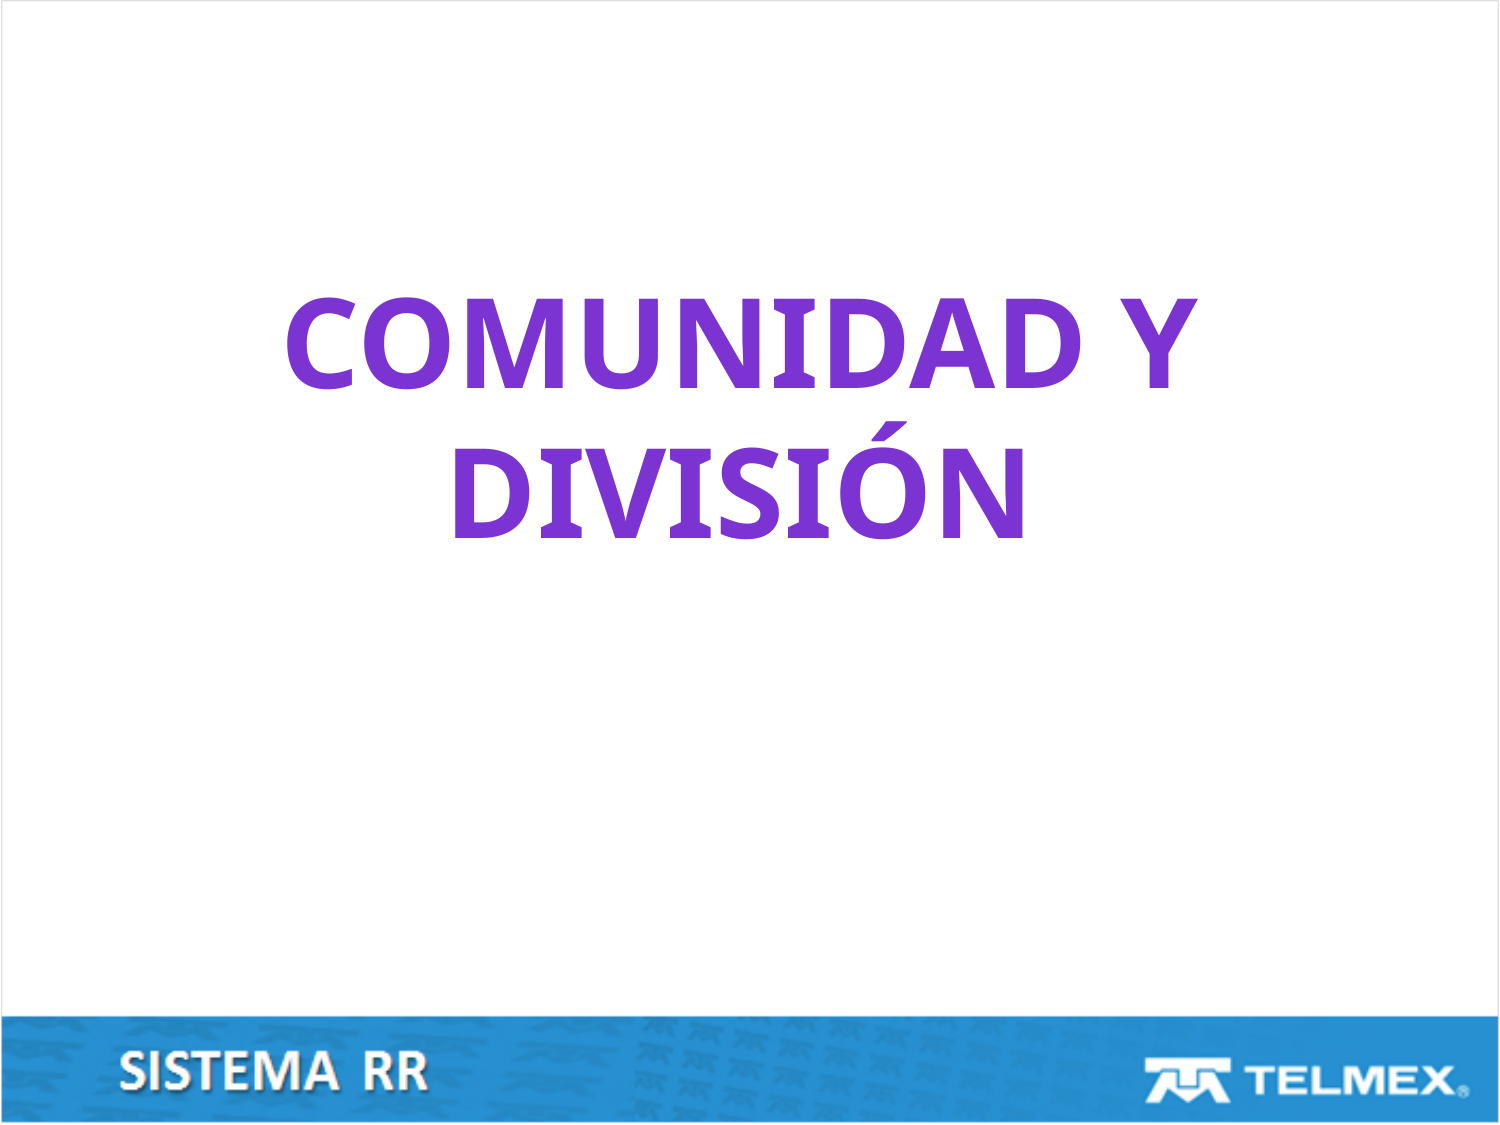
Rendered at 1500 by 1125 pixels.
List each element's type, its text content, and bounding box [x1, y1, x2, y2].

text_box Comunidad y división [46, 256, 1465, 571]
picture [0, 0, 1500, 1125]
